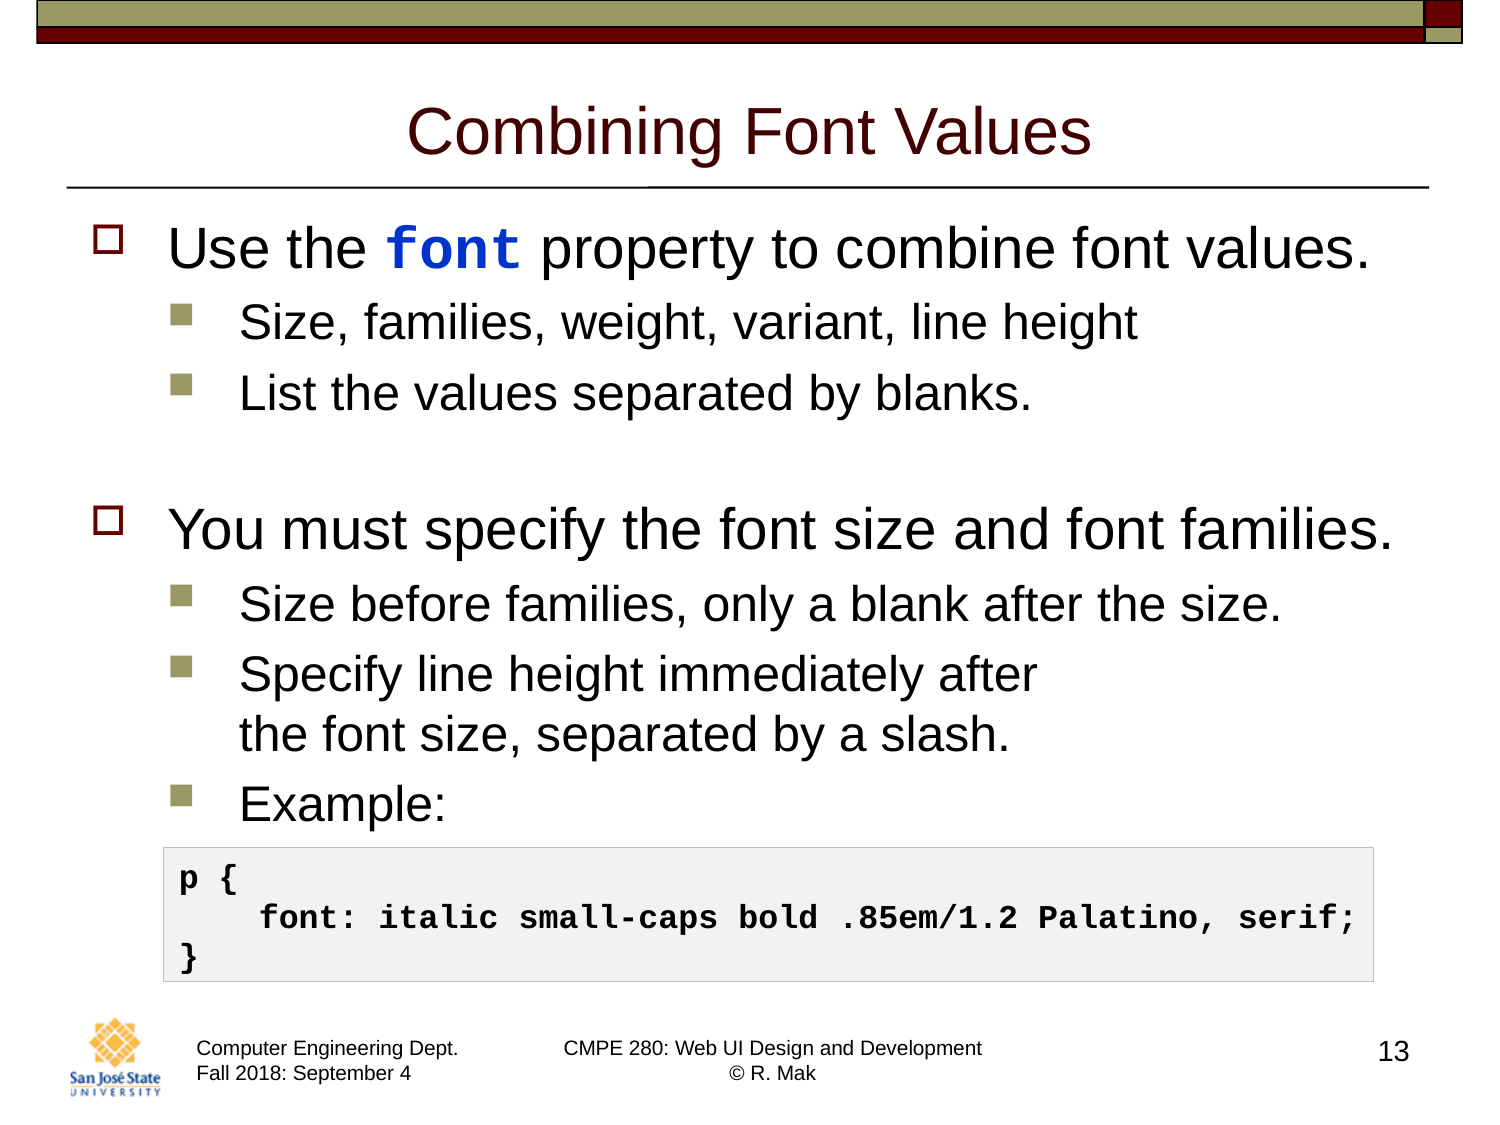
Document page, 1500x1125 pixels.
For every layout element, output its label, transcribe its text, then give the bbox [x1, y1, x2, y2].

title Combining Font Values [75, 67, 1425, 175]
picture [60, 1012, 166, 1112]
slide_number 13 [1335, 1025, 1425, 1100]
list Use the font property to combine font values. Size, families, weight, variant, line height List the values separated by blanks. You must specify the font size and font families. Size before families, only a blank after the size. Specify line height immediately after the font size, separated by a slash. Example: [75, 202, 1425, 833]
text_box p { font: italic small-caps bold .85em/1.2 Palatino, serif; } [163, 847, 1374, 982]
